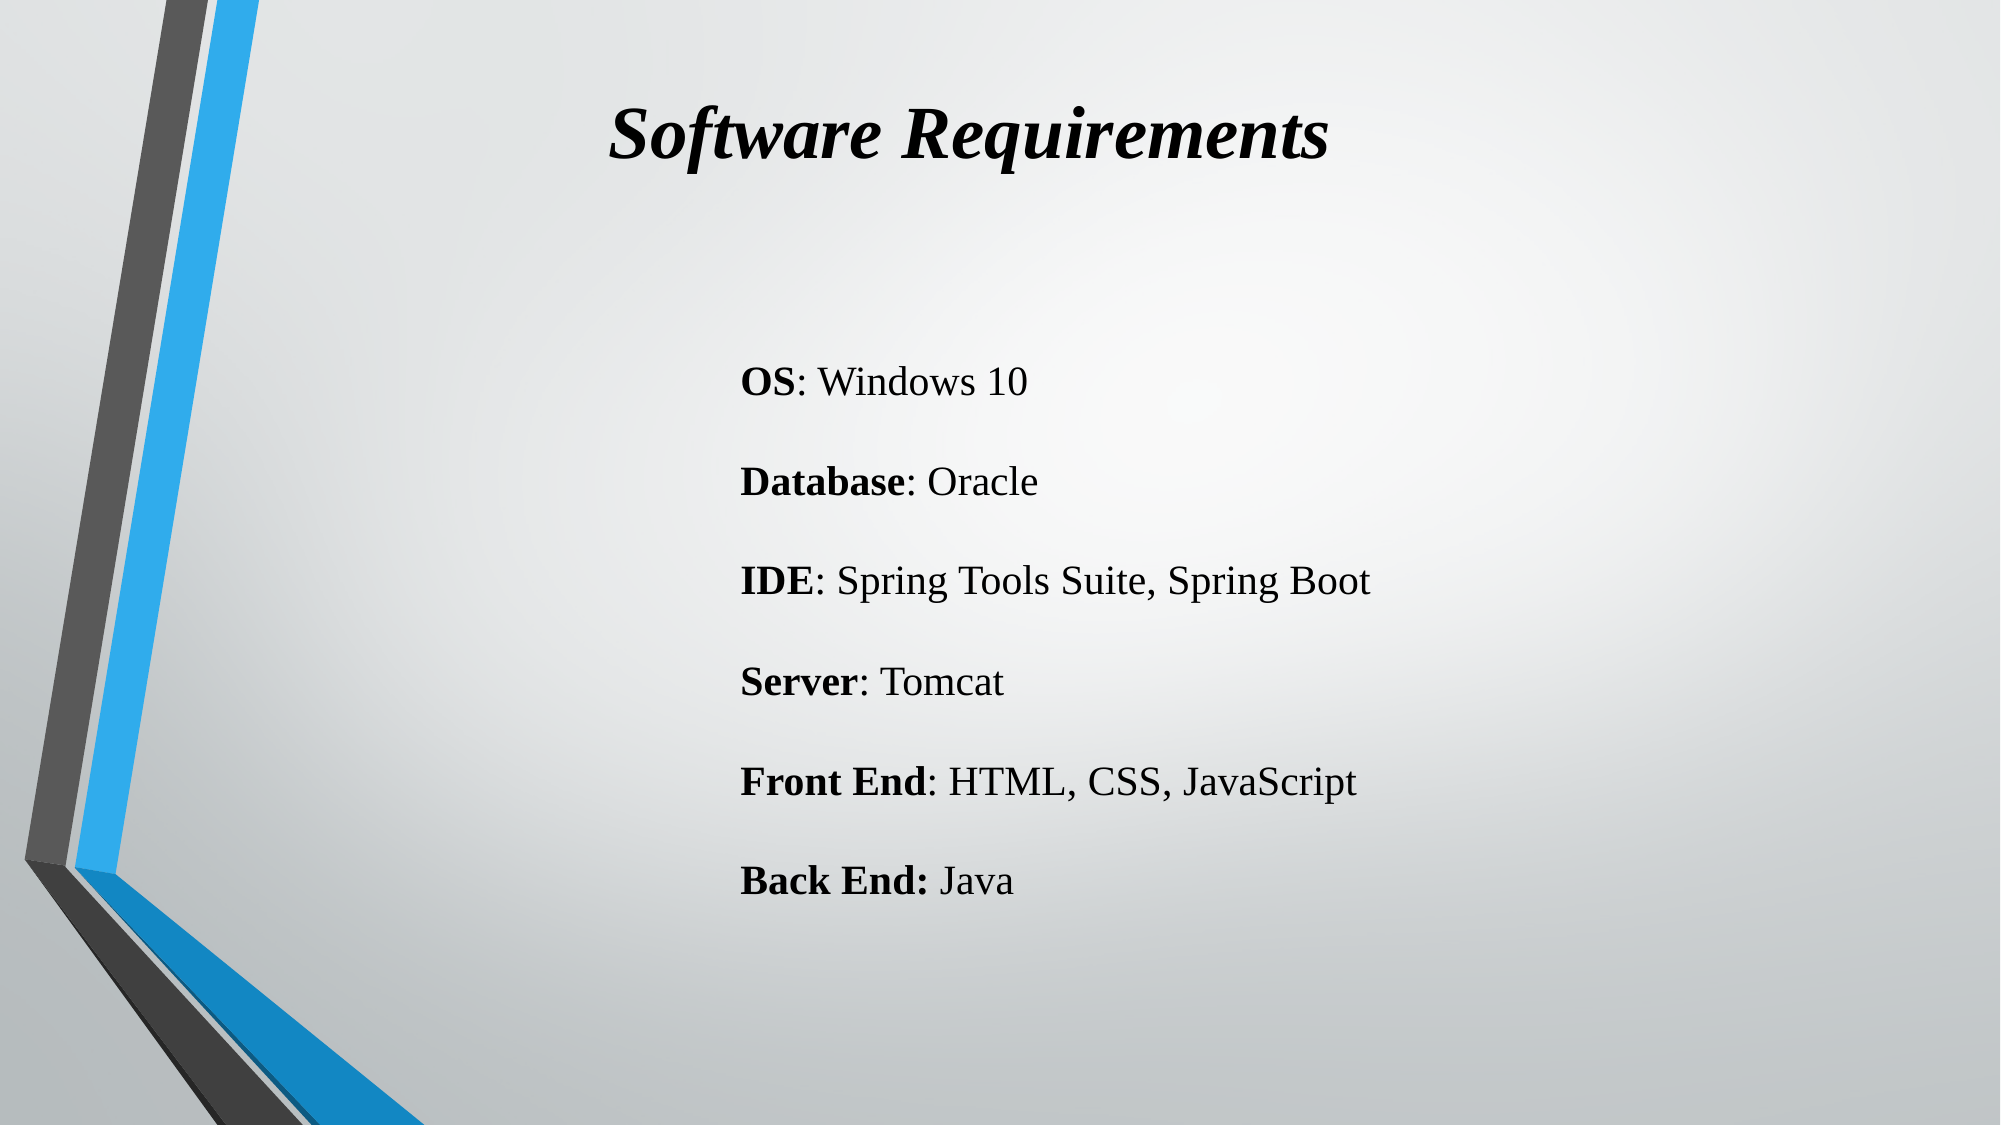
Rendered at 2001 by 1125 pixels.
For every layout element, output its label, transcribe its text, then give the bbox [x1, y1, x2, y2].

text_box OS: Windows 10 Database: Oracle IDE: Spring Tools Suite, Spring Boot Server: Tomcat Front End: HTML, CSS, JavaScript Back End: Java [725, 245, 1623, 961]
text_box Software Requirements [593, 75, 1347, 181]
